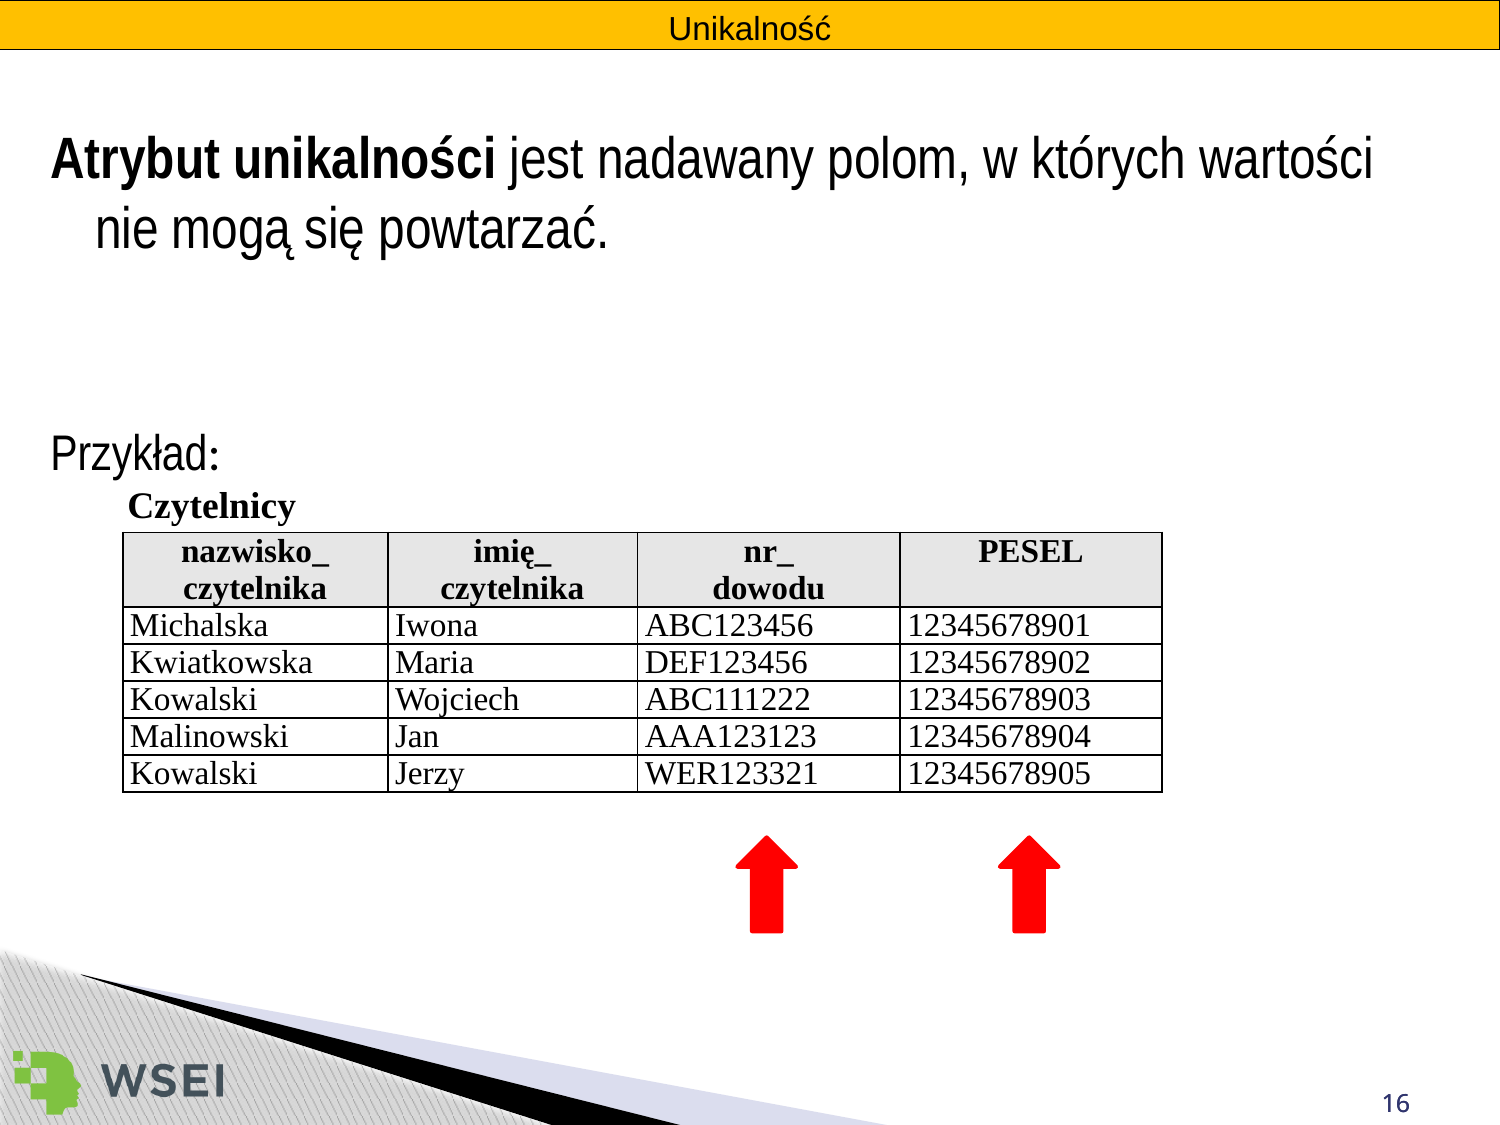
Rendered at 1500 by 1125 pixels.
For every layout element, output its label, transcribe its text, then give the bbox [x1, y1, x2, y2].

picture [0, 1039, 235, 1125]
table_cell Wojciech [389, 682, 637, 717]
text_box Unikalność [0, 0, 1500, 50]
text_box 16 [1074, 1050, 1425, 1125]
table_cell 12345678904 [901, 719, 1161, 754]
table_cell Jerzy [389, 756, 637, 791]
table_cell 12345678901 [901, 608, 1161, 643]
picture [272, 1036, 287, 1041]
table_cell Maria [389, 645, 637, 680]
table_cell Michalska [124, 608, 387, 643]
text_box [735, 835, 798, 934]
table_cell AAA123123 [638, 719, 899, 754]
picture [316, 1050, 334, 1056]
table_cell WER123321 [638, 756, 899, 791]
picture [357, 1063, 552, 1125]
picture [338, 1057, 356, 1063]
table_cell ABC111222 [638, 682, 899, 717]
table_cell 12345678902 [901, 645, 1161, 680]
table_cell ABC123456 [638, 608, 899, 643]
table_cell 12345678903 [901, 682, 1161, 717]
text_box Czytelnicy [112, 473, 396, 534]
table_cell Kwiatkowska [124, 645, 387, 680]
table_header PESEL [901, 533, 1161, 606]
table_cell Kowalski [124, 682, 387, 717]
table_cell Iwona [389, 608, 637, 643]
table_cell Jan [389, 719, 637, 754]
table_cell Malinowski [124, 719, 387, 754]
table_header imię_ czytelnika [389, 533, 637, 606]
table_header nazwisko_ czytelnika [124, 534, 387, 606]
table_cell 12345678905 [901, 756, 1161, 791]
text_box Atrybut unikalności jest nadawany polom, w których wartości nie mogą się powtarzać. Przykład: [42, 112, 1438, 888]
table_cell DEF123456 [638, 645, 899, 680]
picture [294, 1043, 309, 1048]
table_header nr_ dowodu [638, 533, 899, 606]
table_cell Kowalski [124, 756, 387, 791]
text_box [997, 835, 1061, 934]
